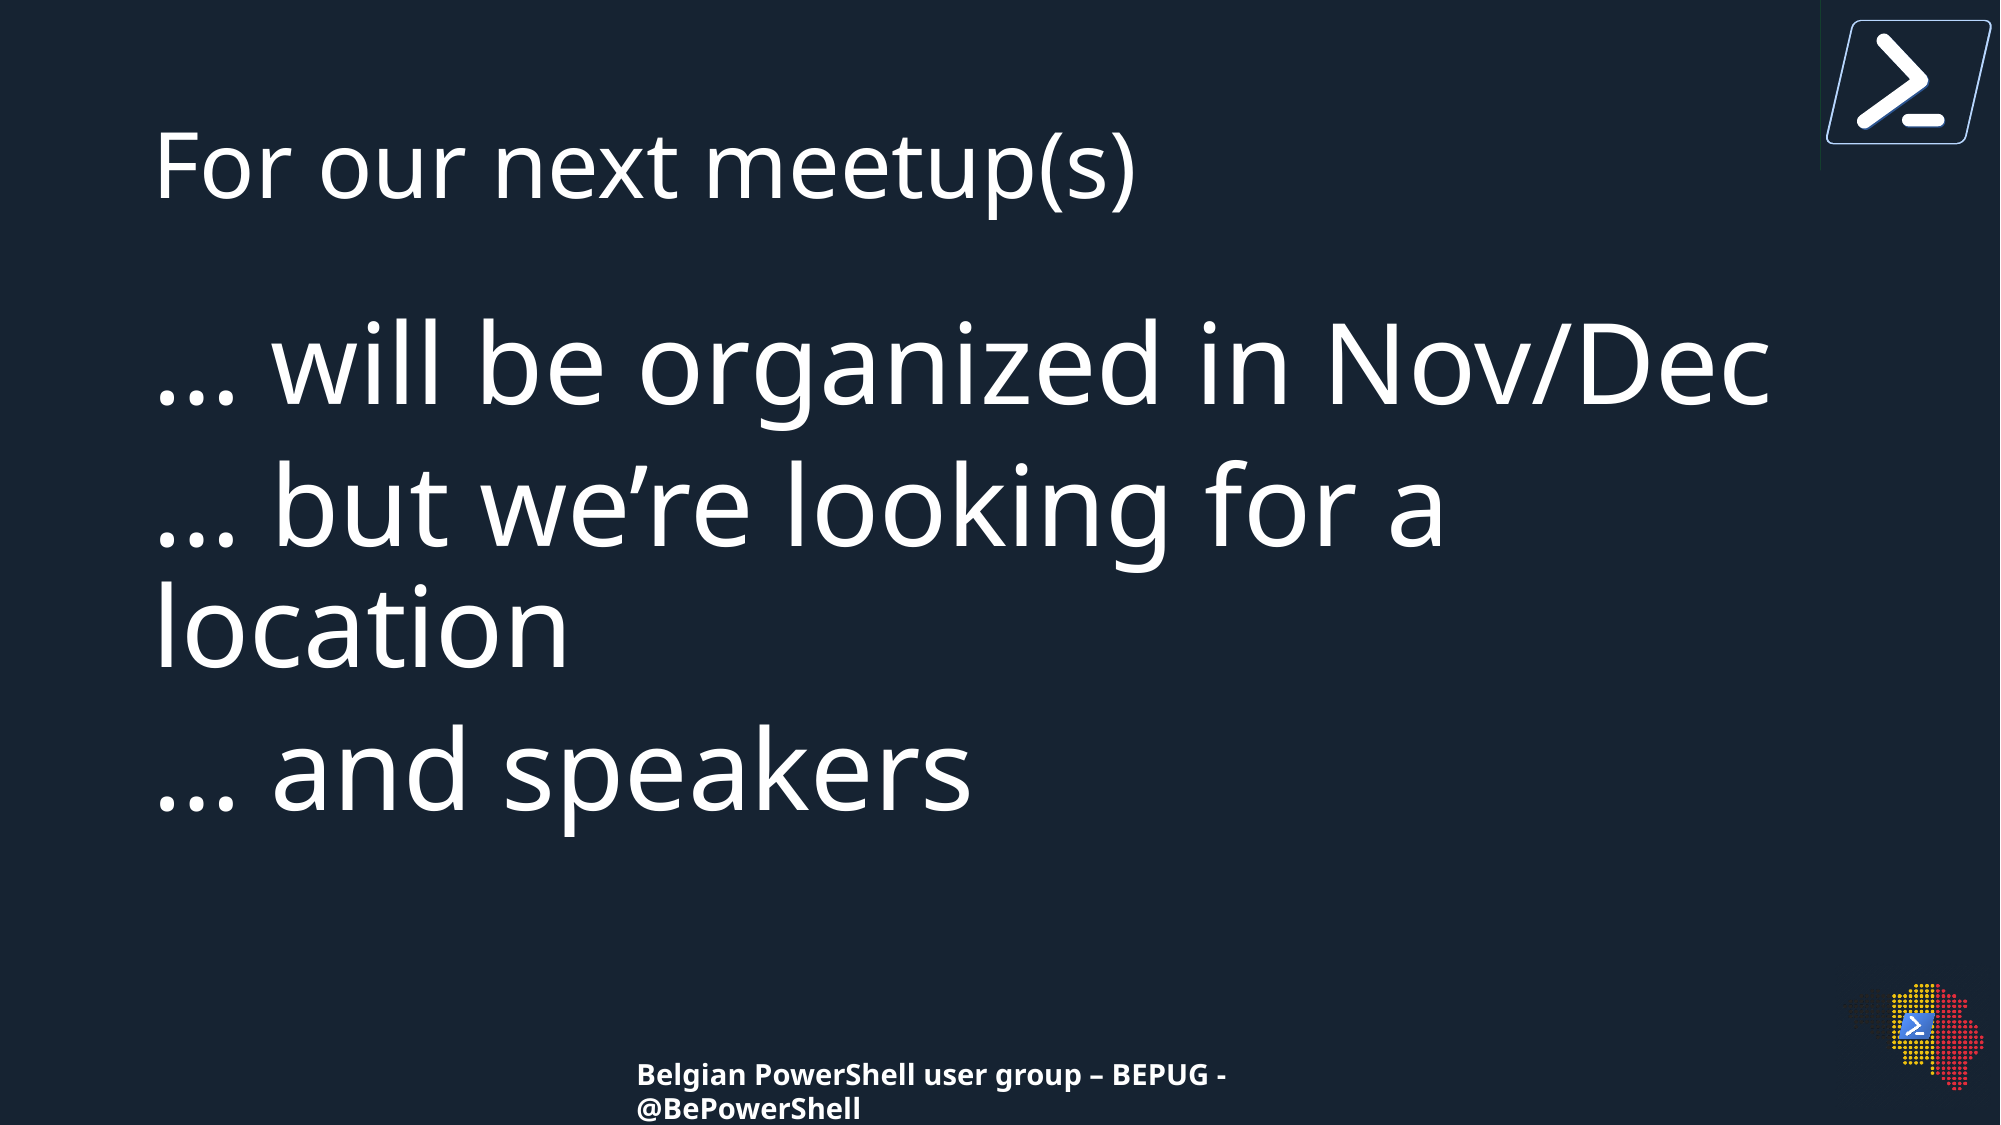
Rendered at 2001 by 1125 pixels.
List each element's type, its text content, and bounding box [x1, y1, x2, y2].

list … will be organized in Nov/Dec … but we’re looking for a location … and speakers [137, 299, 1863, 1014]
picture [1835, 963, 1991, 1110]
title For our next meetup(s) [137, 59, 1863, 278]
